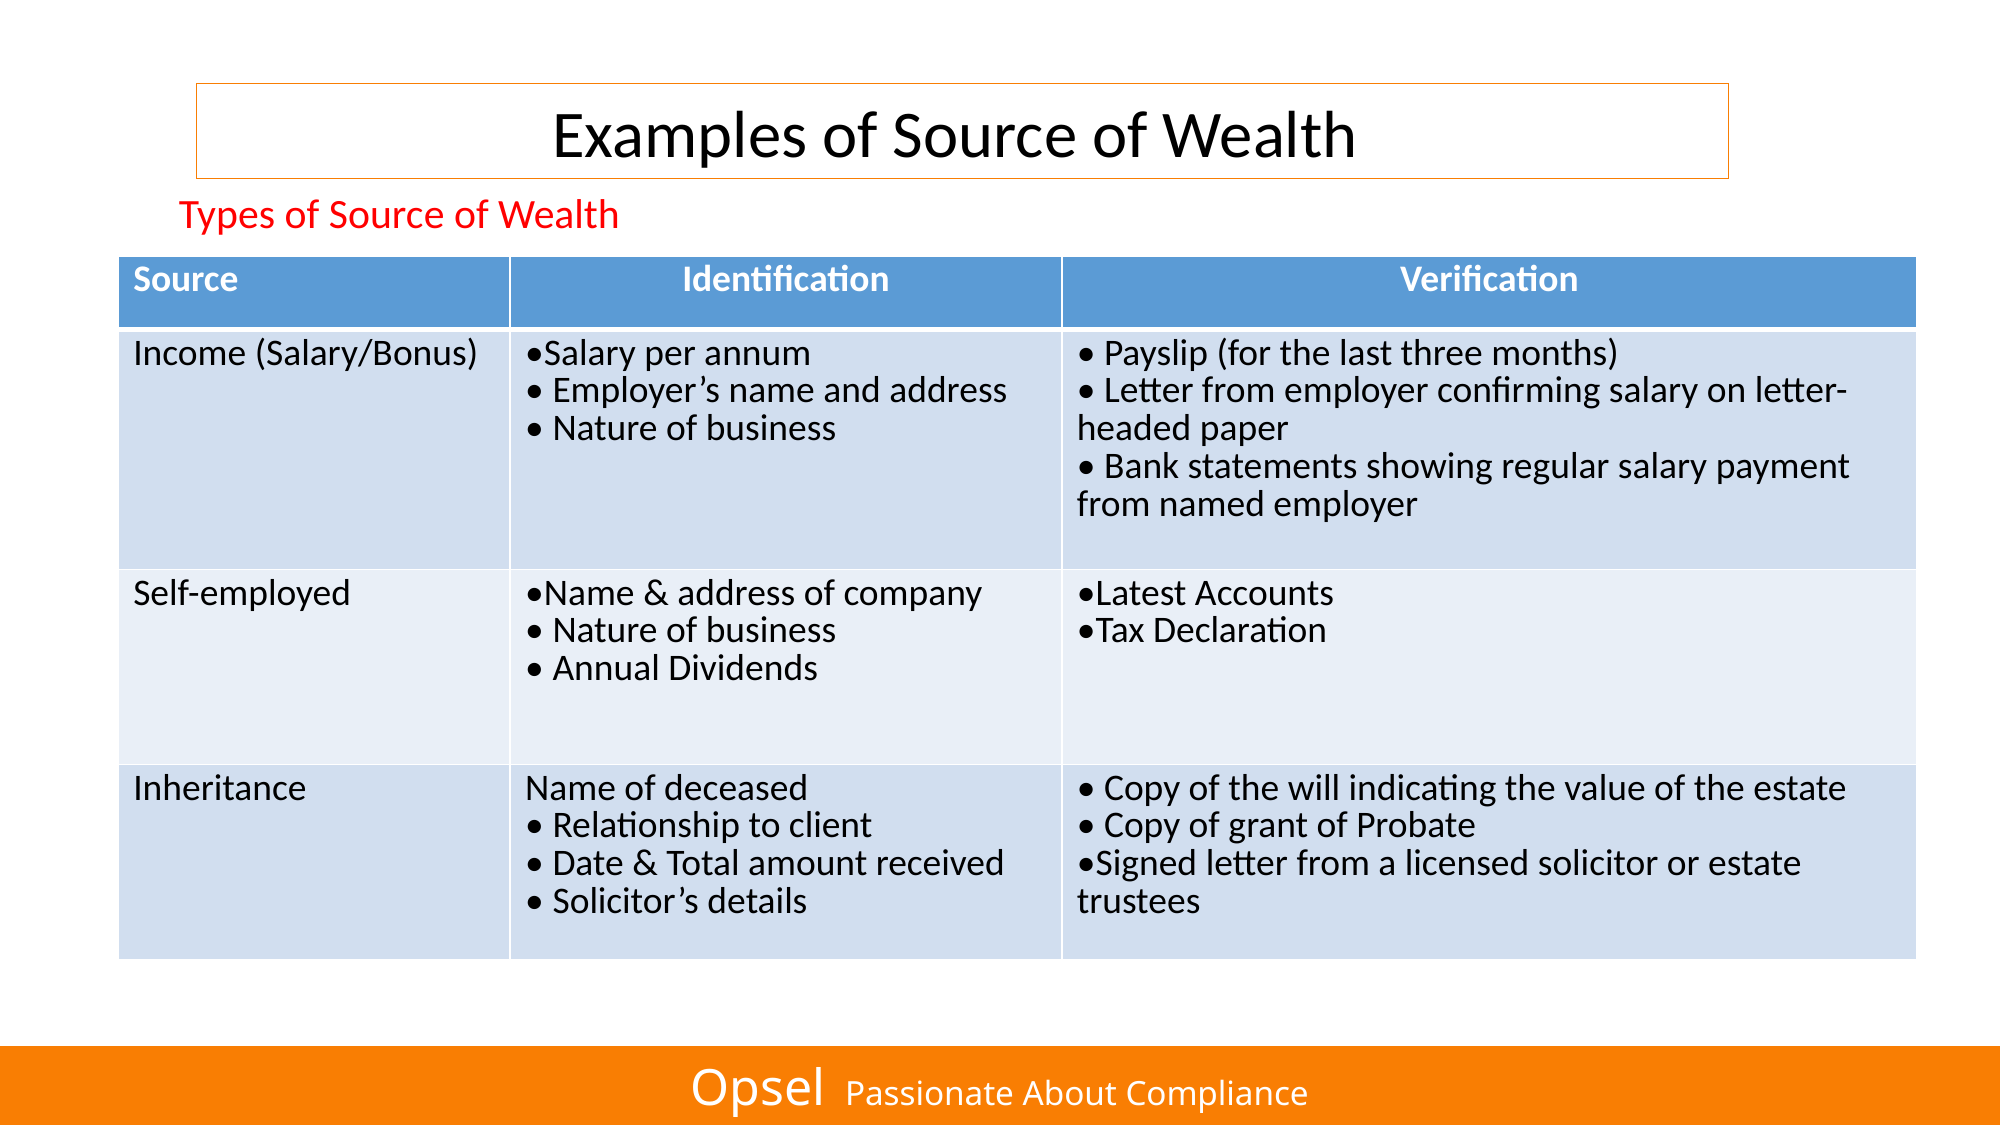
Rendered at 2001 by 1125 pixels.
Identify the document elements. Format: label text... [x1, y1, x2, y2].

text_box Types of Source of Wealth [164, 179, 1046, 245]
table_header Verification [1063, 257, 1916, 327]
text_box Opsel Passionate About Compliance [0, 1045, 2000, 1125]
table_cell Income (Salary/Bonus) [119, 332, 509, 569]
text_box Examples of Source of Wealth [196, 83, 1729, 179]
table_cell Inheritance [119, 765, 509, 959]
table_cell Self-employed [119, 570, 509, 764]
table_header Identification [511, 257, 1061, 327]
table_cell •Name & address of company • Nature of business • Annual Dividends [511, 570, 1061, 764]
table_cell •Latest Accounts •Tax Declaration [1063, 570, 1916, 764]
table_cell •Salary per annum • Employer’s name and address • Nature of business [511, 332, 1061, 569]
table_cell Name of deceased • Relationship to client • Date & Total amount received • Solicitor’s details [511, 765, 1061, 959]
table_cell • Copy of the will indicating the value of the estate • Copy of grant of Probate •Signed letter from a licensed solicitor or estate trustees [1063, 765, 1916, 959]
table_cell • Payslip (for the last three months) • Letter from employer confirming salary on letter-headed paper • Bank statements showing regular salary payment from named employer [1063, 332, 1916, 569]
table_header Source [119, 257, 509, 327]
